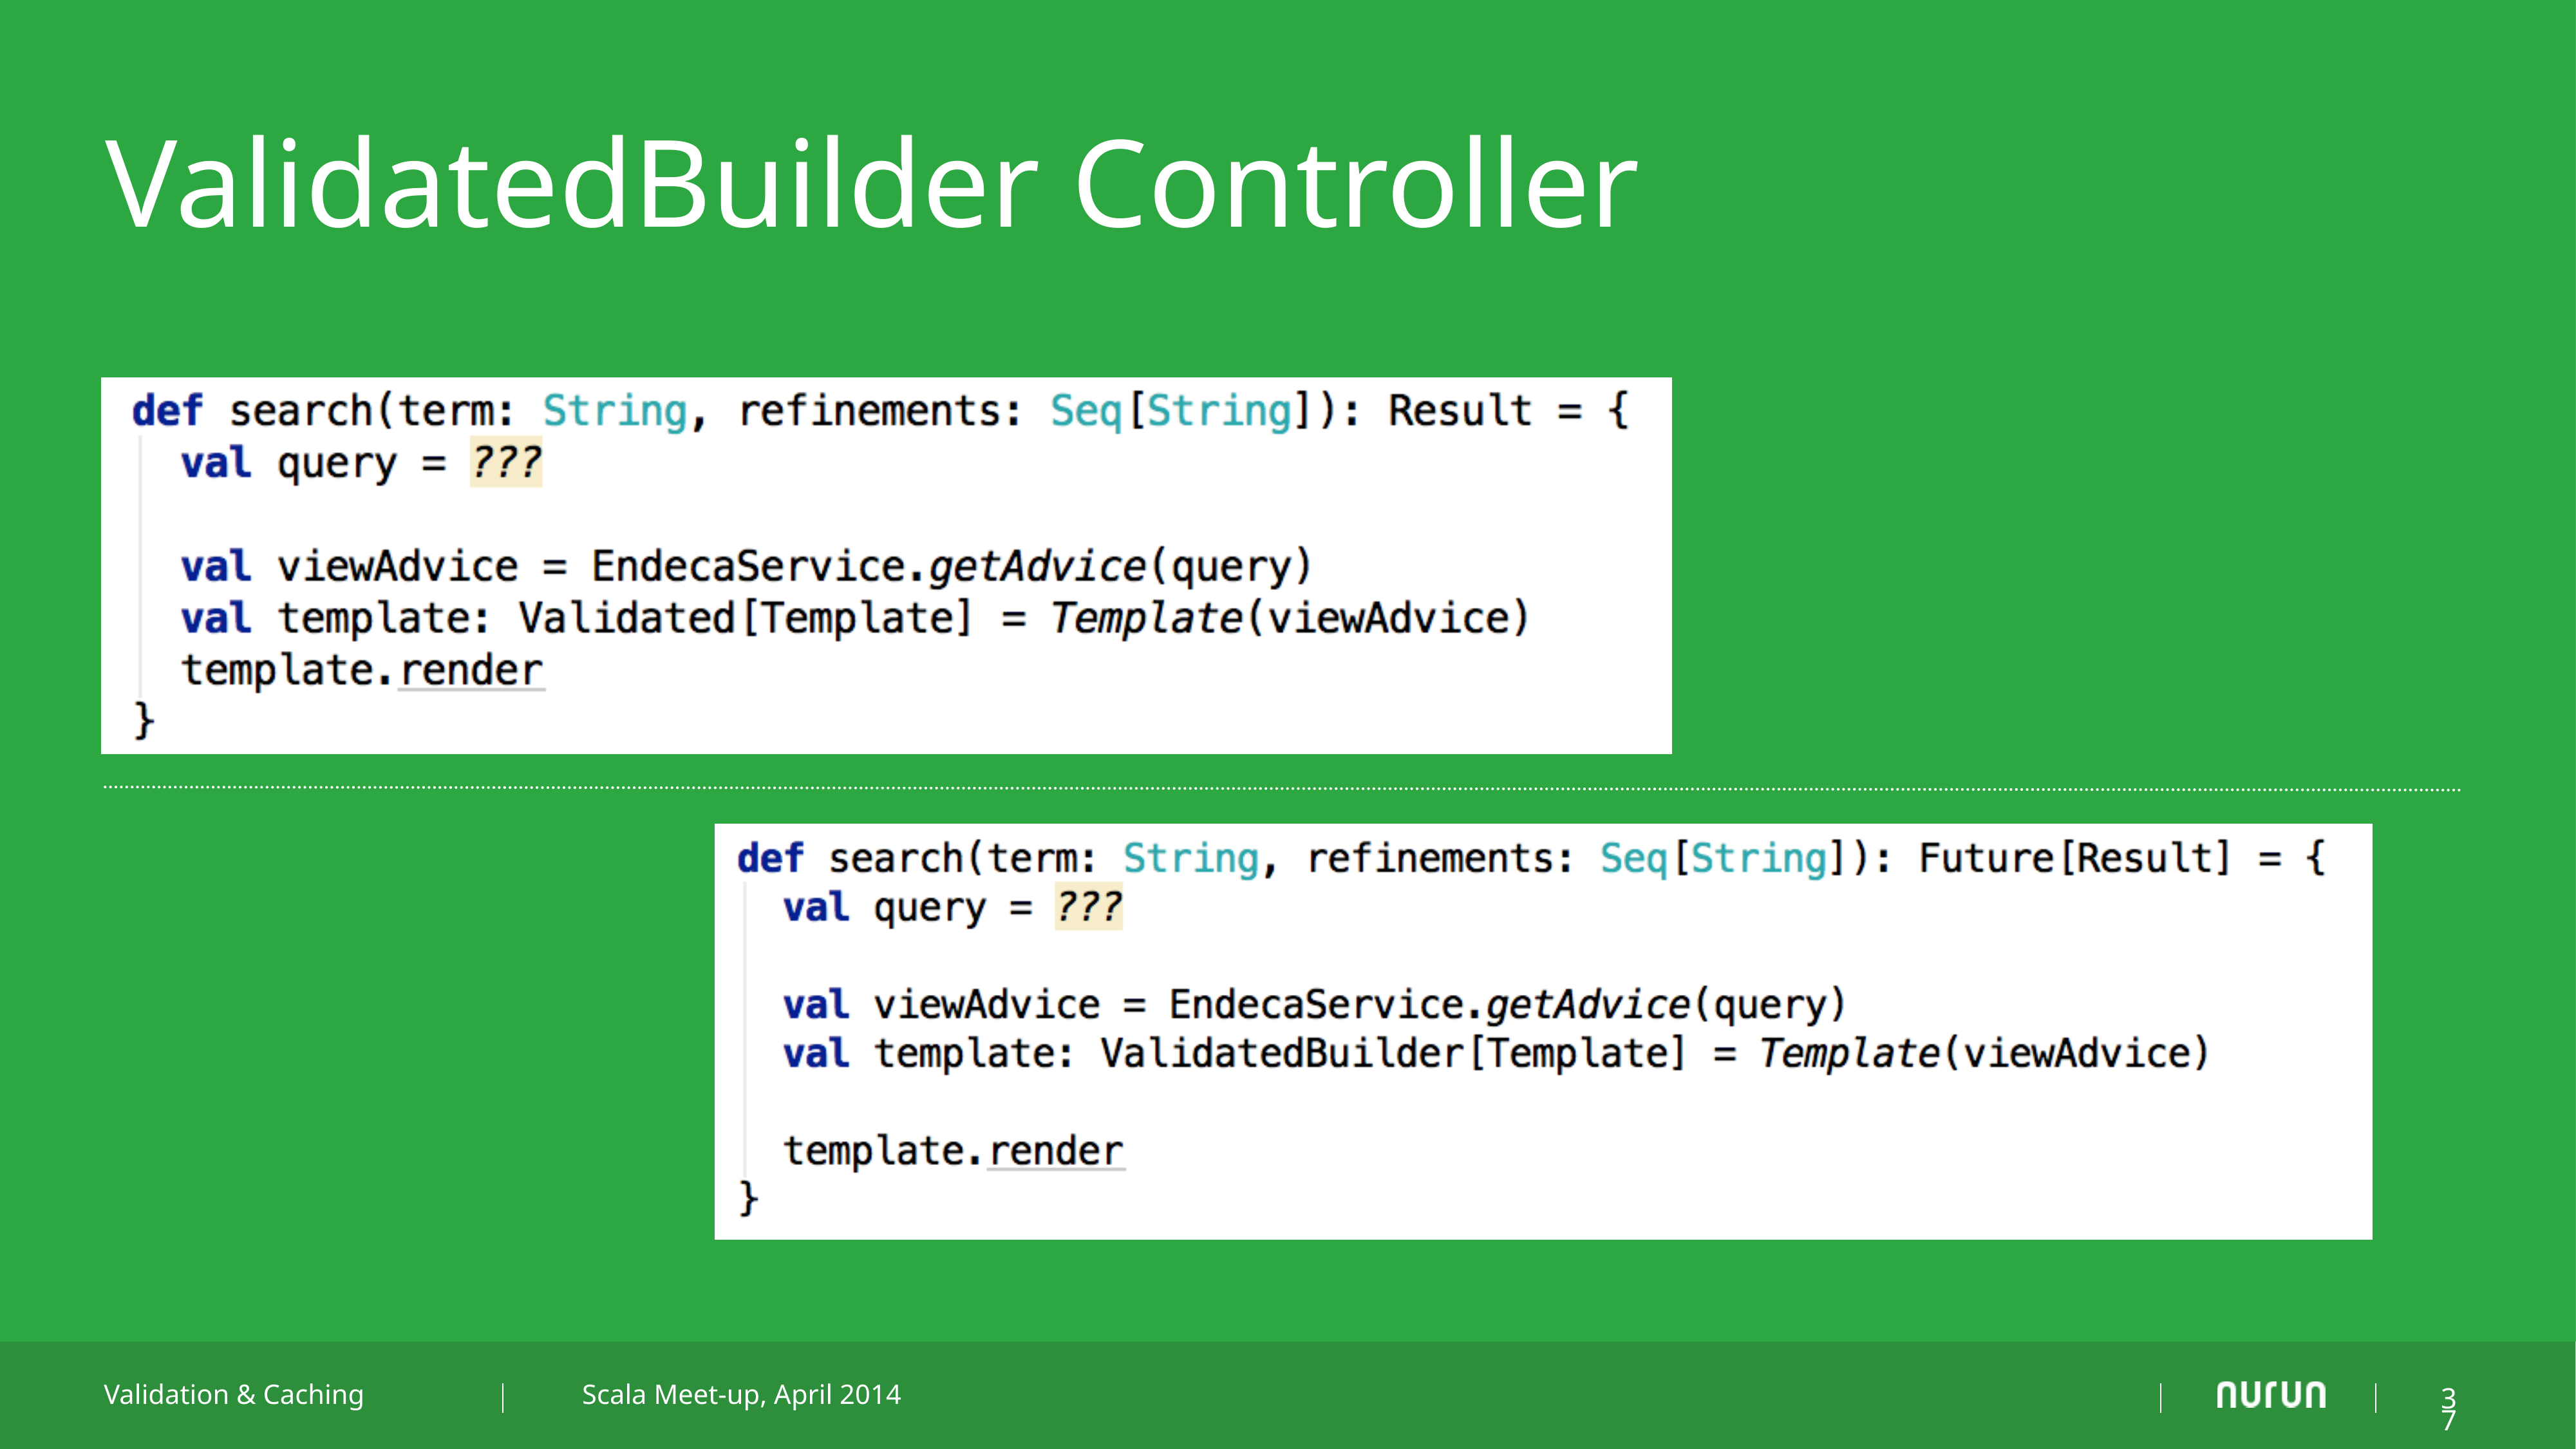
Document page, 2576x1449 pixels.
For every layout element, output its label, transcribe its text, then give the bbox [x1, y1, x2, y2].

list ValidatedBuilder Controller [95, 101, 2461, 282]
slide_number 37 [2431, 1382, 2463, 1411]
picture [2217, 1381, 2326, 1408]
picture [715, 824, 2373, 1240]
list Validation & Caching [94, 1372, 475, 1425]
picture [101, 377, 1672, 754]
list Scala Meet-up, April 2014 [572, 1372, 1245, 1425]
